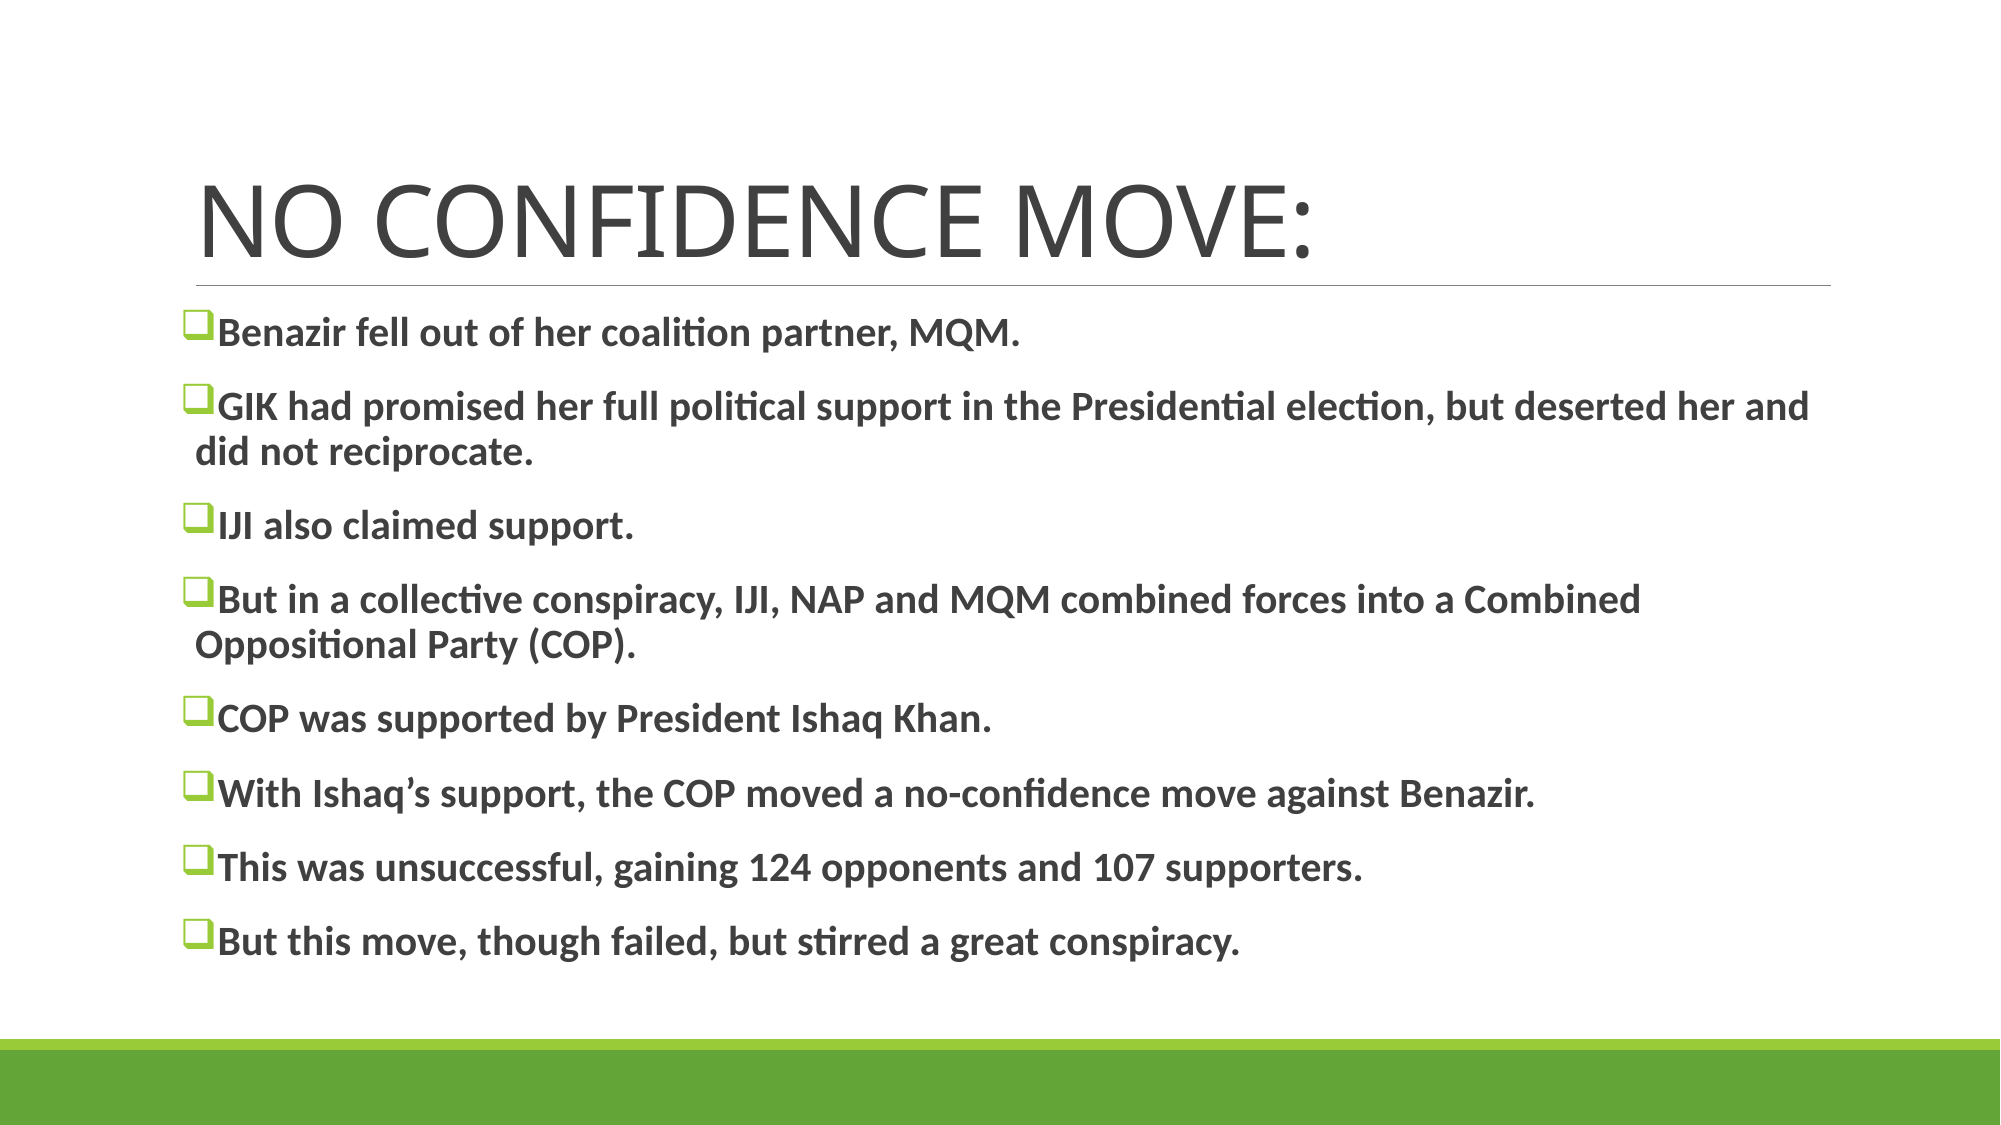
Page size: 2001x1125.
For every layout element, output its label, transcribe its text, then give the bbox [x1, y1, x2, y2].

title NO CONFIDENCE MOVE: [180, 47, 1830, 285]
list Benazir fell out of her coalition partner, MQM. GIK had promised her full political support in the Presidential election, but deserted her and did not reciprocate. IJI also claimed support. But in a collective conspiracy, IJI, NAP and MQM combined forces into a Combined Oppositional Party (COP). COP was supported by President Ishaq Khan. With Ishaq’s support, the COP moved a no-confidence move against Benazir. This was unsuccessful, gaining 124 opponents and 107 supporters. But this move, though failed, but stirred a great conspiracy. [180, 302, 1830, 963]
